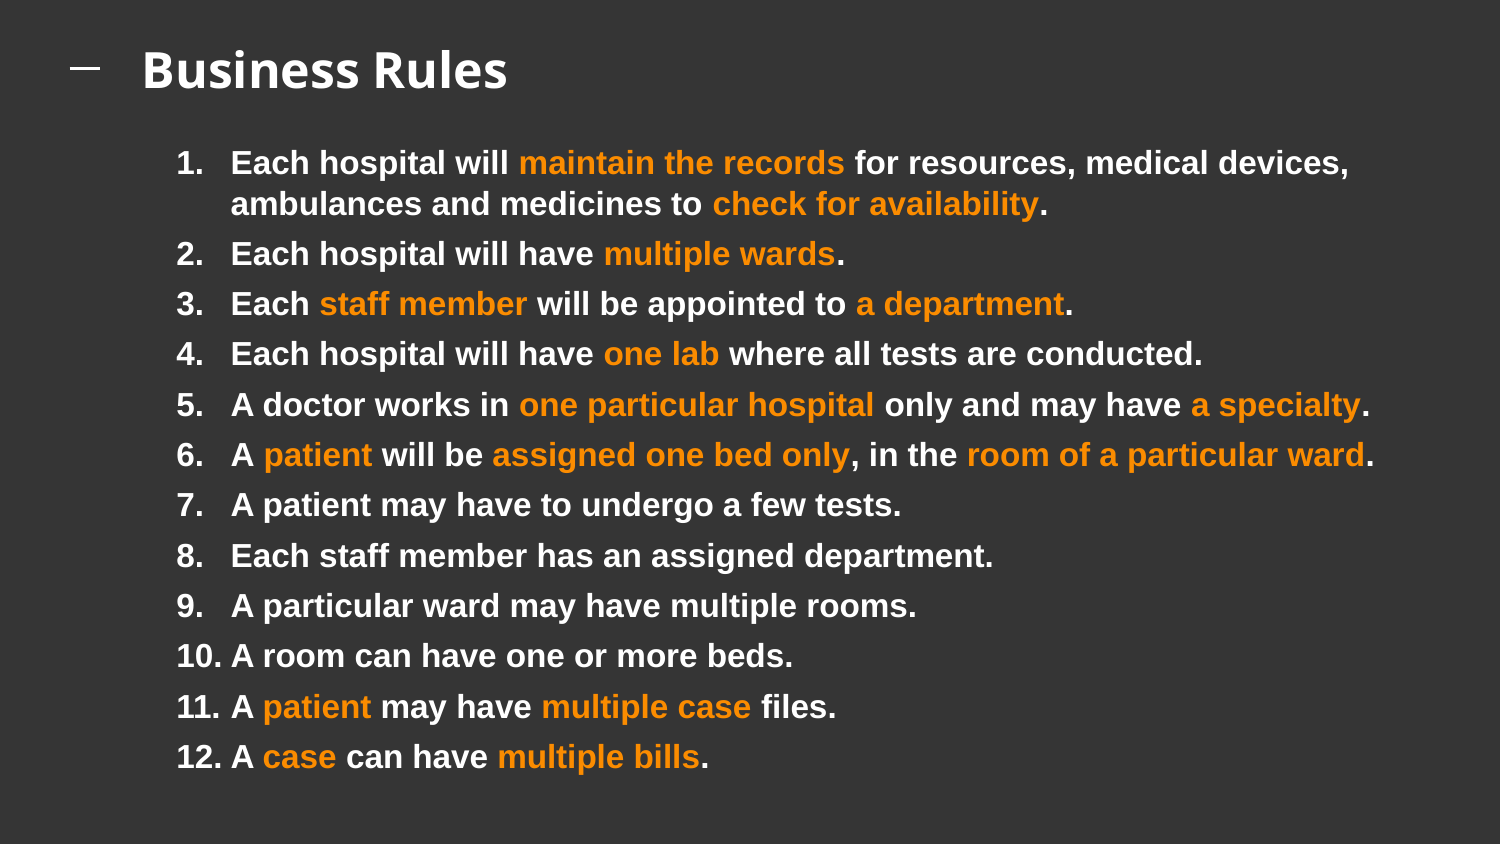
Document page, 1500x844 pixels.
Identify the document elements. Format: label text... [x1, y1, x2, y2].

text_box Business Rules [126, 23, 536, 114]
text_box Each hospital will maintain the records for resources, medical devices, ambulances and medicines to check for availability. Each hospital will have multiple wards. Each staff member will be appointed to a department. Each hospital will have one lab where all tests are conducted. A doctor works in one particular hospital only and may have a specialty. A patient will be assigned one bed only, in the room of a particular ward. A patient may have to undergo a few tests. Each staff member has an assigned department. A particular ward may have multiple rooms. A room can have one or more beds. A patient may have multiple case files. A case can have multiple bills. [140, 126, 1415, 790]
